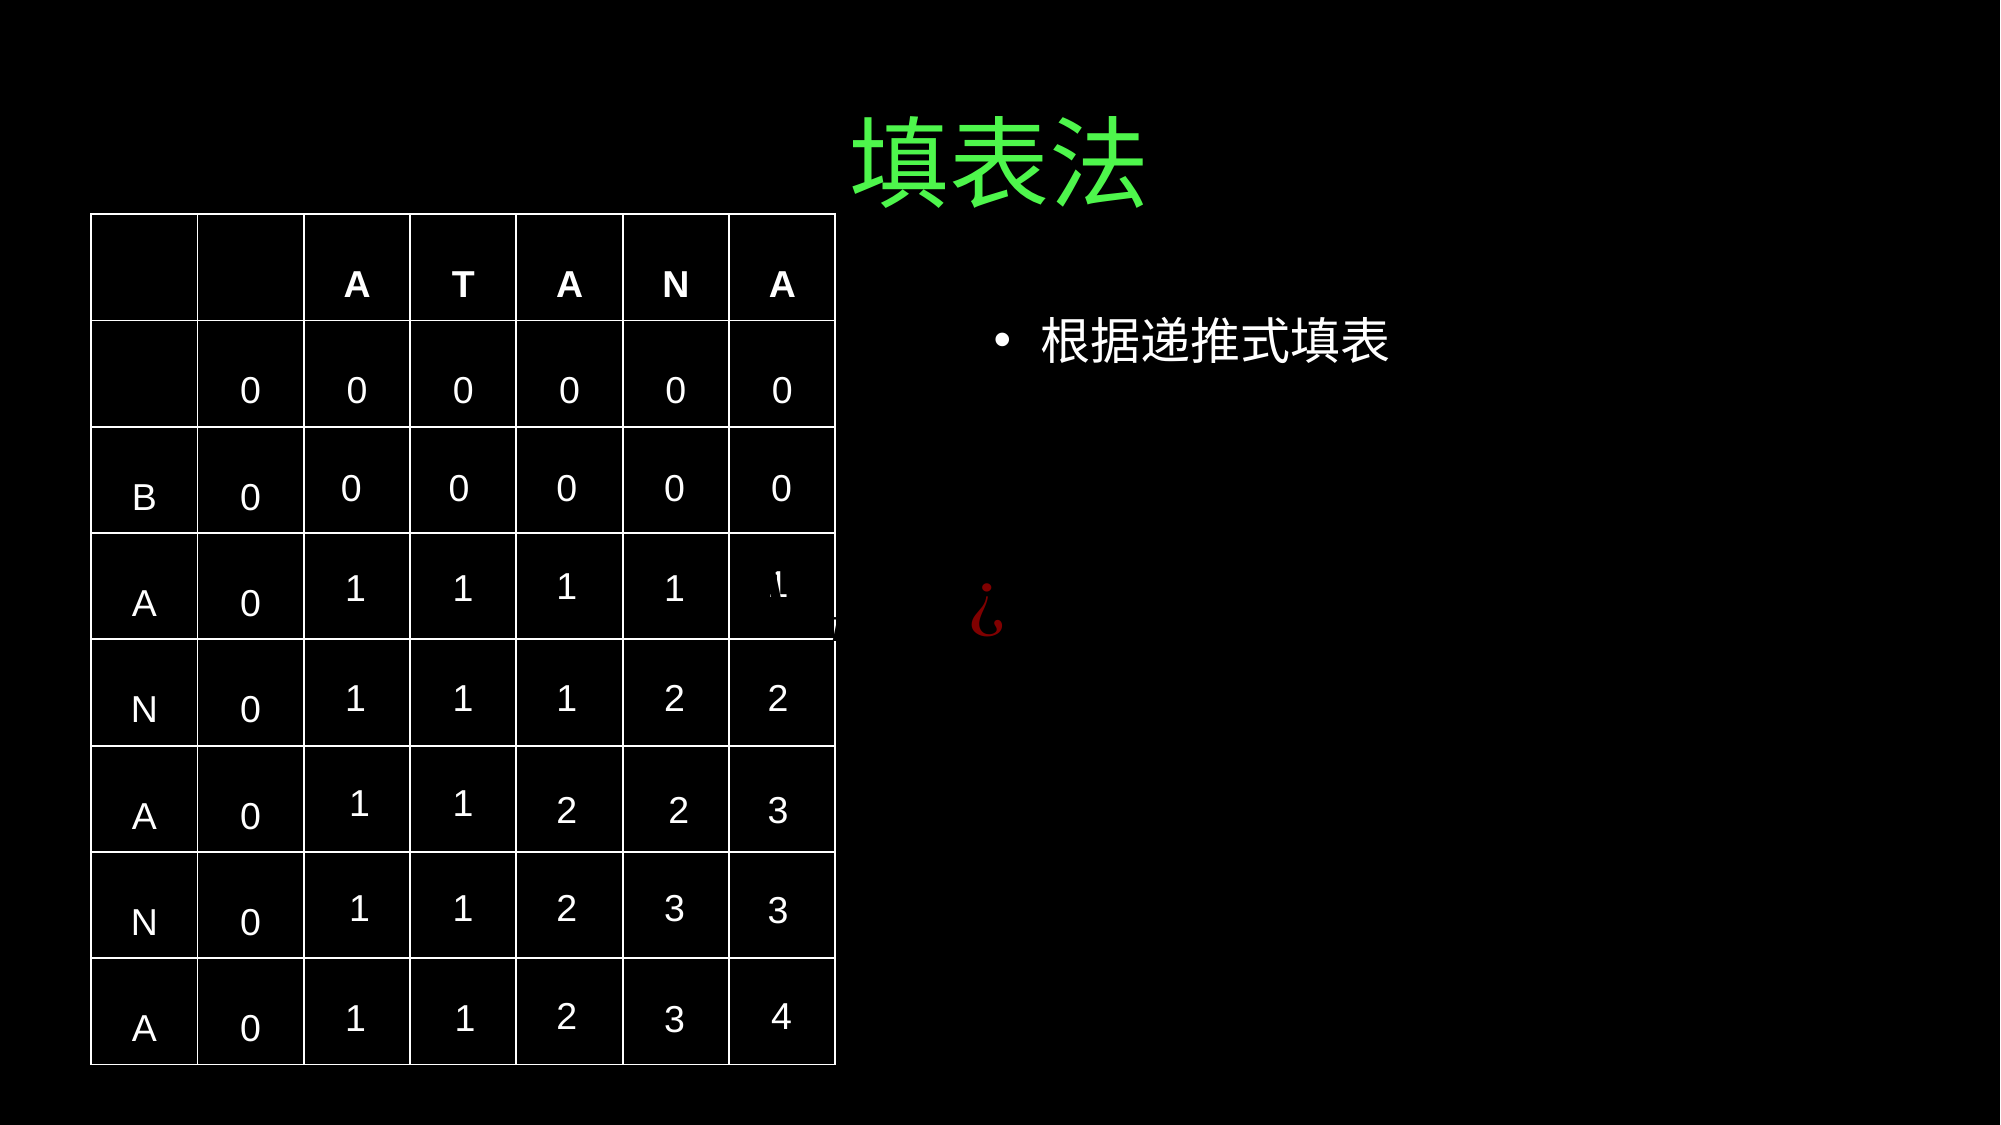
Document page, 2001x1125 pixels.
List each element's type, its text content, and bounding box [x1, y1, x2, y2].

table_cell [411, 747, 515, 851]
text_box 3 [752, 778, 804, 838]
table_cell 0 [198, 428, 303, 532]
text_box 1 [334, 771, 385, 832]
table_cell [305, 853, 409, 957]
table_cell N [92, 640, 197, 745]
table_header A [730, 215, 834, 320]
text_box 1 [438, 666, 489, 727]
table_cell 0 [198, 640, 303, 745]
table_header N [624, 215, 728, 320]
table_cell [92, 321, 197, 426]
text_box 1 [541, 554, 593, 615]
table_cell 0 [198, 853, 303, 957]
table_cell [624, 534, 728, 638]
text_box 1 [330, 556, 381, 617]
text_box 1 [330, 666, 381, 727]
table_cell 0 [198, 534, 303, 638]
text_box 2 [653, 778, 704, 838]
table_cell 0 [730, 321, 834, 426]
table_cell B [92, 428, 197, 532]
text_box 3 [649, 987, 700, 1048]
table_cell [517, 640, 622, 745]
table_cell 0 [624, 321, 728, 426]
table_cell [624, 959, 728, 1064]
table_cell [624, 428, 728, 532]
table_cell 0 [198, 959, 303, 1064]
text_box 1 [438, 876, 489, 937]
table_cell [730, 959, 834, 1064]
table_cell [411, 959, 515, 1064]
table_header [198, 215, 303, 320]
table_cell A [92, 534, 197, 638]
text_box 1 [649, 556, 700, 617]
table_cell [305, 640, 409, 745]
text_box 0 [433, 456, 485, 517]
table_header A [305, 215, 409, 320]
table_cell [305, 959, 409, 1064]
table_cell [624, 747, 728, 851]
table_cell [517, 959, 622, 1064]
table_cell 0 [198, 321, 303, 426]
text_box 0 [325, 456, 377, 517]
table_cell [624, 640, 728, 745]
table_cell [305, 428, 409, 532]
text_box 1 [330, 986, 381, 1047]
title 填表法 [137, 59, 1863, 278]
table_cell [411, 534, 515, 638]
table_cell N [92, 853, 197, 957]
table_cell [517, 853, 622, 957]
text_box 1 [541, 666, 593, 727]
table_cell 0 [305, 321, 409, 426]
text_box 2 [541, 778, 593, 838]
text_box 根据递推式填表 [978, 302, 1776, 378]
table_cell [305, 747, 409, 851]
text_box 2 [752, 666, 804, 727]
text_box 3 [649, 876, 700, 937]
table_cell 0 [198, 747, 303, 851]
text_box 0 [756, 456, 807, 517]
table_cell [517, 534, 622, 638]
table_cell 0 [517, 321, 622, 426]
table_cell 0 [411, 321, 515, 426]
table_cell [730, 640, 834, 745]
table_cell [730, 853, 834, 957]
text_box 1 [334, 876, 385, 937]
text_box 2 [649, 666, 700, 727]
text_box 3 [752, 878, 804, 939]
text_box 1 [752, 552, 804, 612]
table_header [92, 215, 197, 320]
text_box 1 [438, 556, 489, 617]
text_box 0 [649, 456, 700, 517]
table_cell [305, 534, 409, 638]
table_cell [411, 640, 515, 745]
table_header T [411, 215, 515, 320]
text_box 4 [756, 984, 807, 1045]
table_cell [411, 853, 515, 957]
table_cell [517, 747, 622, 851]
table_cell [730, 534, 834, 638]
table_cell [730, 747, 834, 851]
text_box 0 [541, 456, 593, 517]
text_box 1 [439, 986, 491, 1047]
text_box 1 [438, 771, 489, 832]
table_cell A [92, 959, 197, 1064]
table_cell [624, 853, 728, 957]
table_cell [730, 428, 834, 532]
table_cell [517, 428, 622, 532]
text_box 2 [541, 876, 593, 937]
text_box 2 [541, 984, 593, 1045]
table_cell [411, 428, 515, 532]
table_header A [517, 215, 622, 320]
table_cell A [92, 747, 197, 851]
